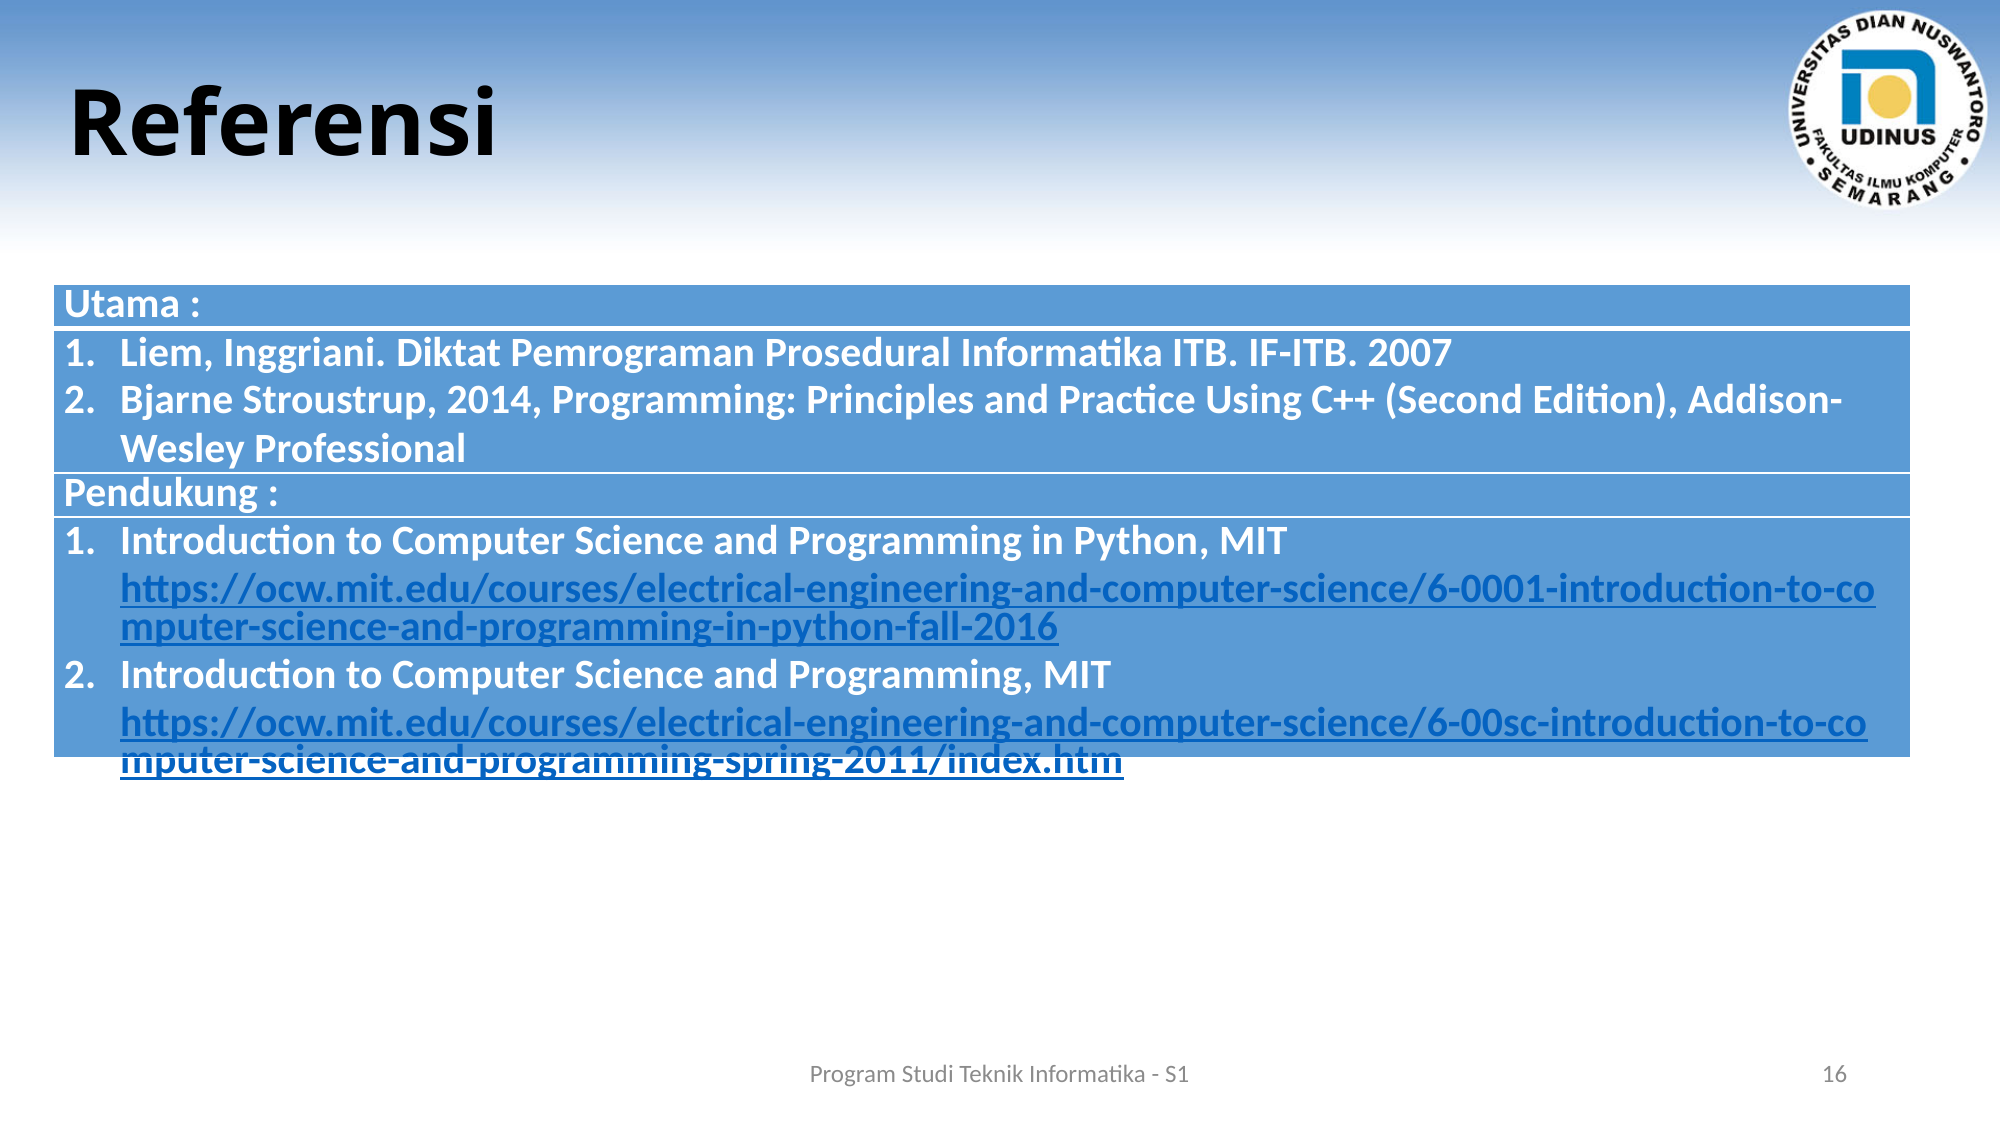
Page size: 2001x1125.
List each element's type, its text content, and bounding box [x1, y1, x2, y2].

picture [0, 0, 2000, 1125]
slide_number 16 [1412, 1042, 1863, 1103]
footer Program Studi Teknik Informatika - S1 [662, 1042, 1338, 1103]
table_cell Pendukung : [54, 474, 1910, 516]
table_cell Introduction to Computer Science and Programming in Python, MIT https://ocw.mit.edu/courses/electrical-engineering-and-computer-science/6-0001-introduction-to-computer-science-and-programming-in-python-fall-2016 Introduction to Computer Science and Programming, MIT https://ocw.mit.edu/courses/electrical-engineering-and-computer-science/6-00sc-introduction-to-computer-science-and-programming-spring-2011/index.htm [54, 518, 1910, 757]
table_cell Liem, Inggriani. Diktat Pemrograman Prosedural Informatika ITB. IF-ITB. 2007 Bjarne Stroustrup, 2014, Programming: Principles and Practice Using C++ (Second Edition), Addison-Wesley Professional [54, 331, 1910, 472]
table_header Utama : [54, 285, 1910, 326]
title Referensi [52, 26, 1700, 225]
